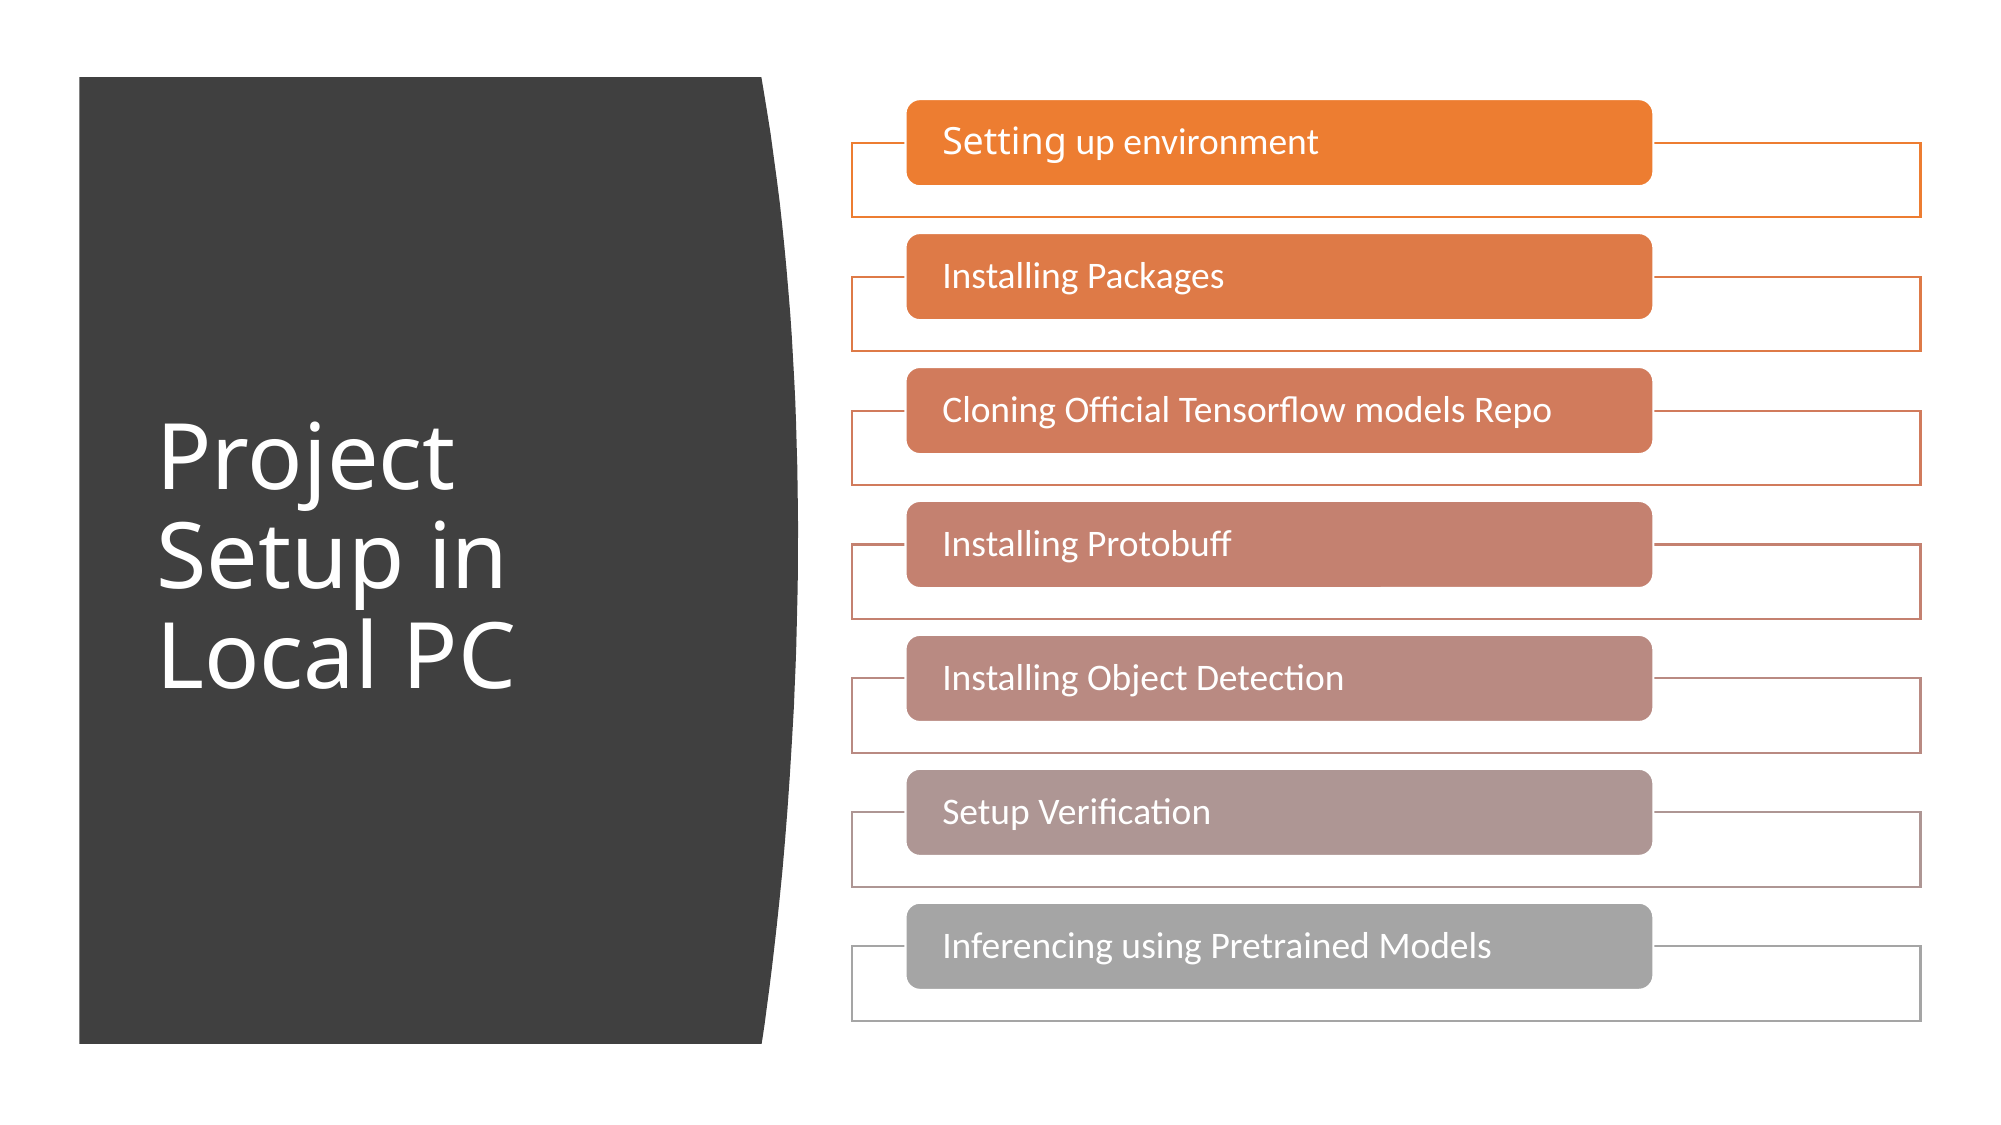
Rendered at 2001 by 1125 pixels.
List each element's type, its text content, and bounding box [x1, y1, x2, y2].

title Project Setup in Local PC [141, 166, 702, 953]
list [852, 77, 1921, 1043]
text_box [78, 76, 800, 1045]
